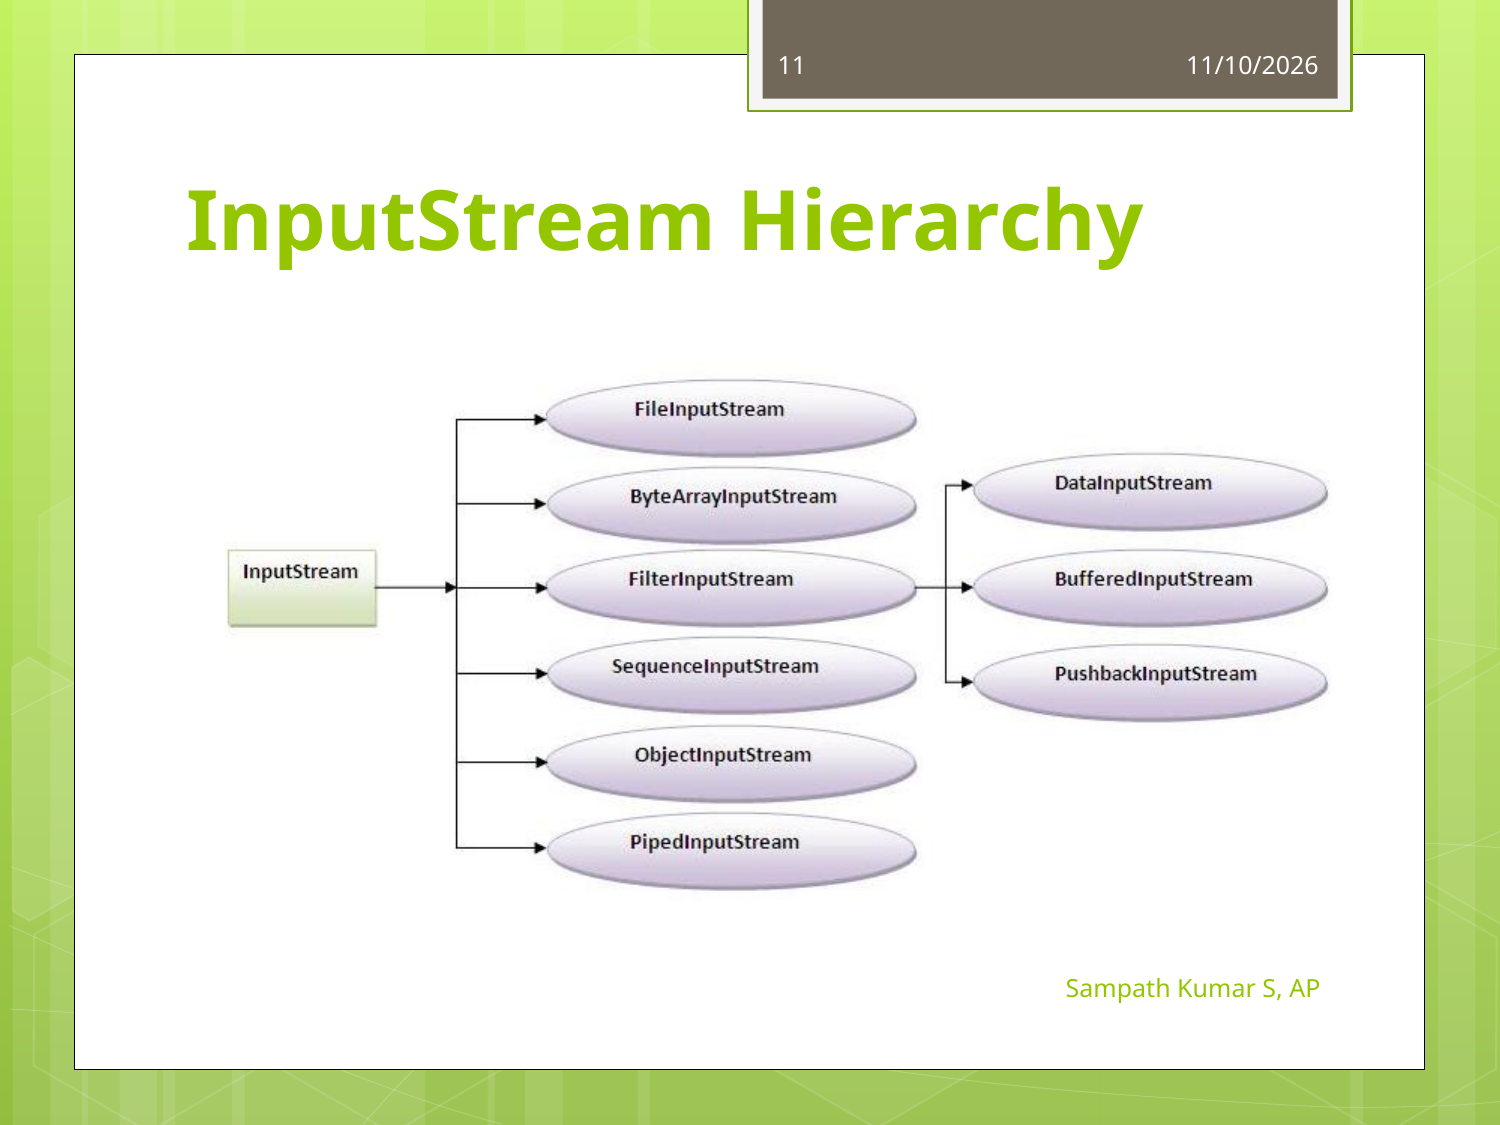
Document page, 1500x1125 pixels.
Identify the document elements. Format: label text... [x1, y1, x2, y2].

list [224, 362, 1337, 903]
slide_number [983, 36, 1334, 97]
title InputStream Hierarchy [171, 87, 1324, 275]
slide_number 11 [762, 36, 982, 97]
footer Sampath Kumar S, AP [761, 960, 1336, 1020]
